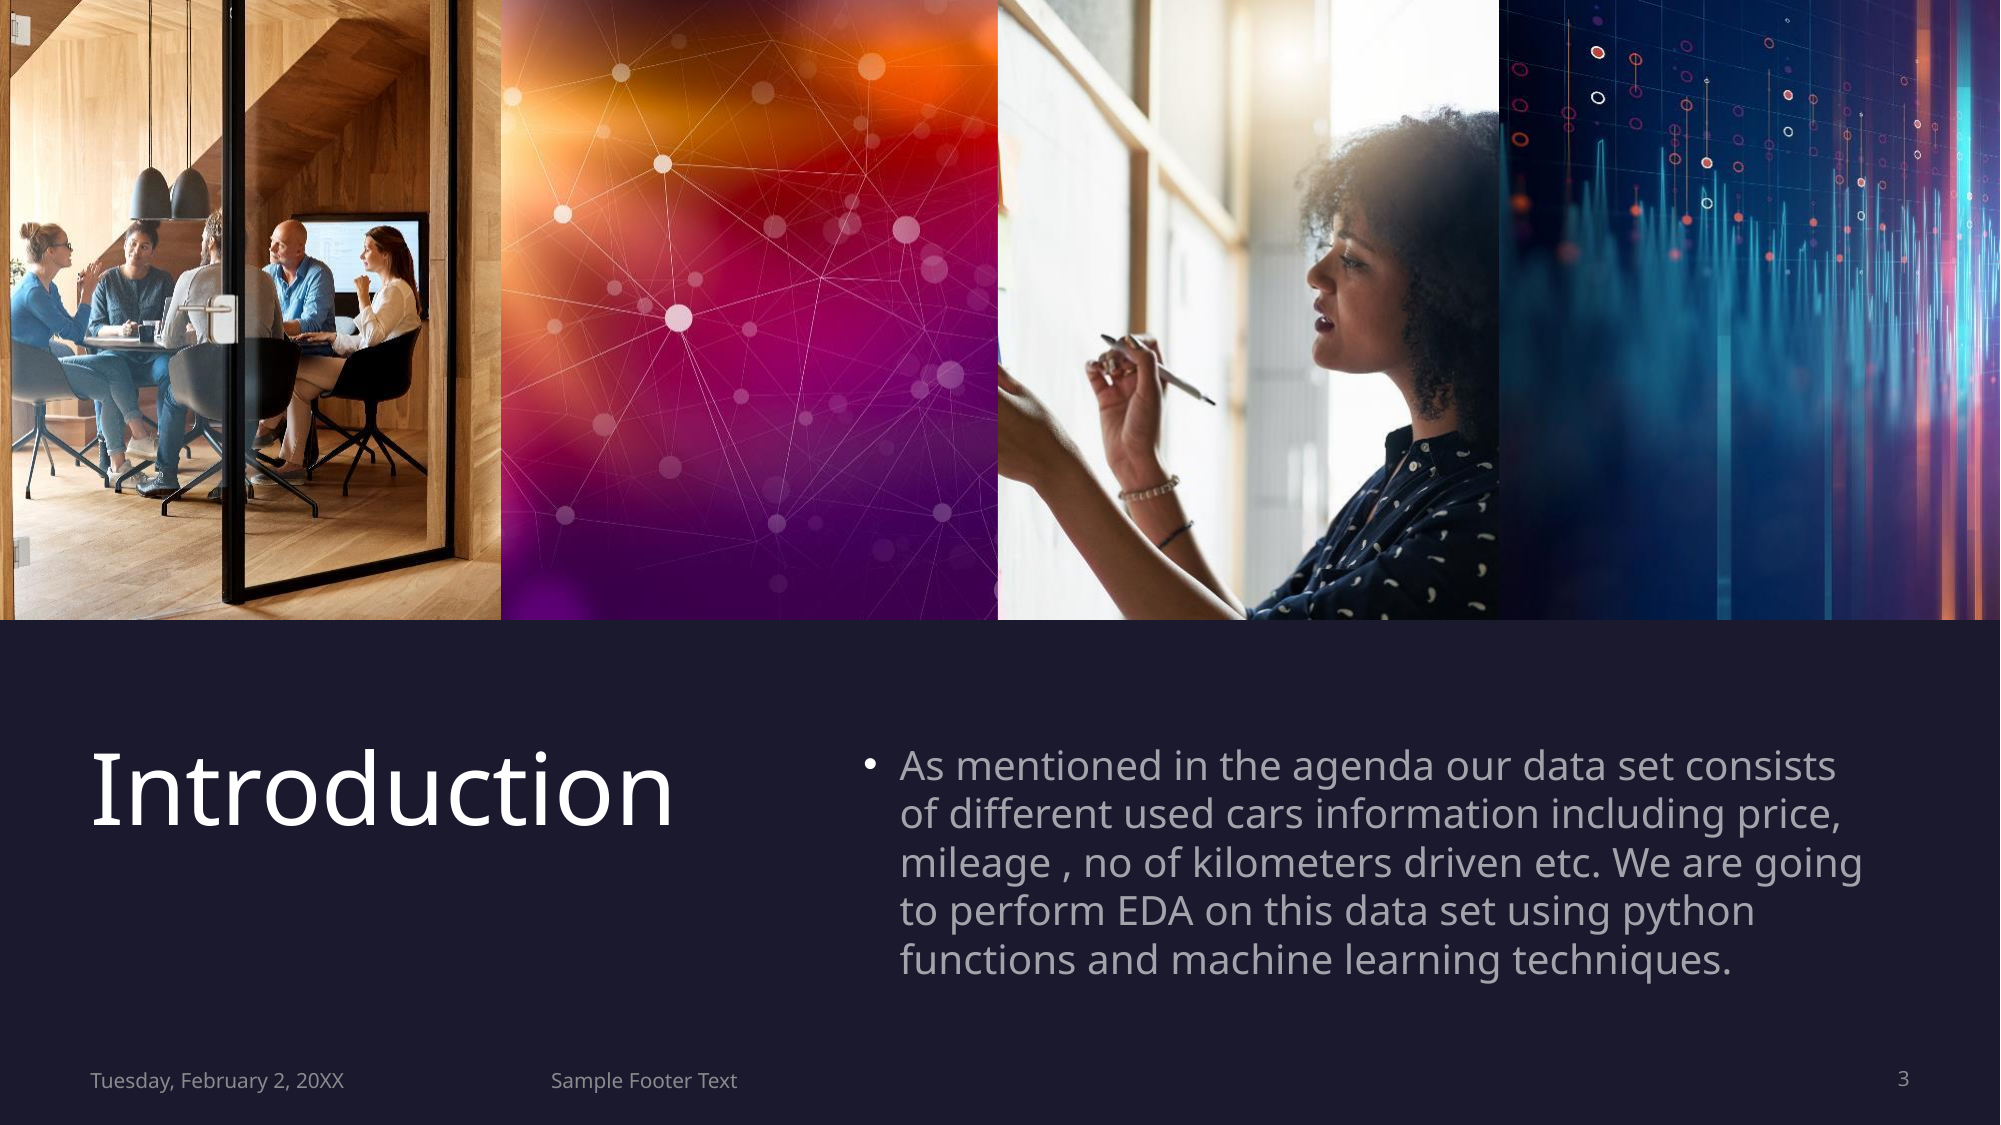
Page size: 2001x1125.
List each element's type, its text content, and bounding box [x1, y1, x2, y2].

title Introduction [90, 739, 829, 996]
picture [0, 0, 2000, 620]
slide_number 3 [1632, 1067, 1910, 1093]
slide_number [90, 1067, 522, 1093]
list As mentioned in the agenda our data set consists of different used cars information including price, mileage , no of kilometers driven etc. We are going to perform EDA on this data set using python functions and machine learning techniques. [863, 739, 1884, 997]
footer Sample Footer Text [551, 1067, 1598, 1093]
